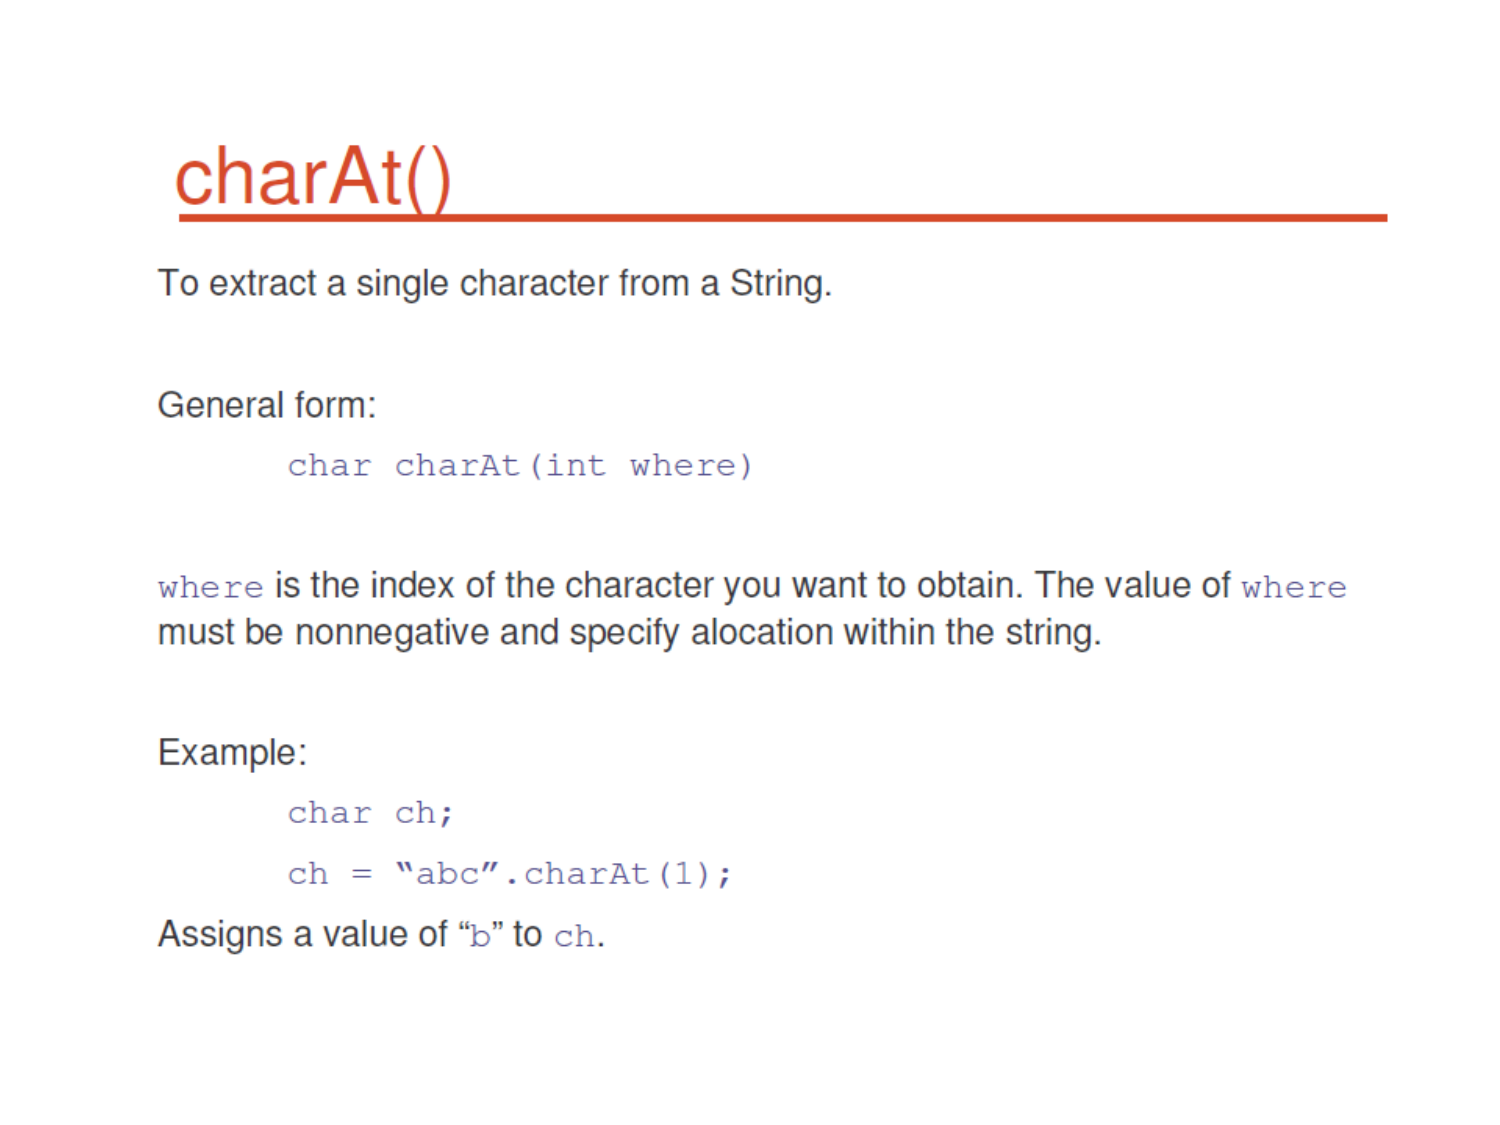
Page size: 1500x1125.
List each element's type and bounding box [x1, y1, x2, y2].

picture [94, 133, 1405, 992]
